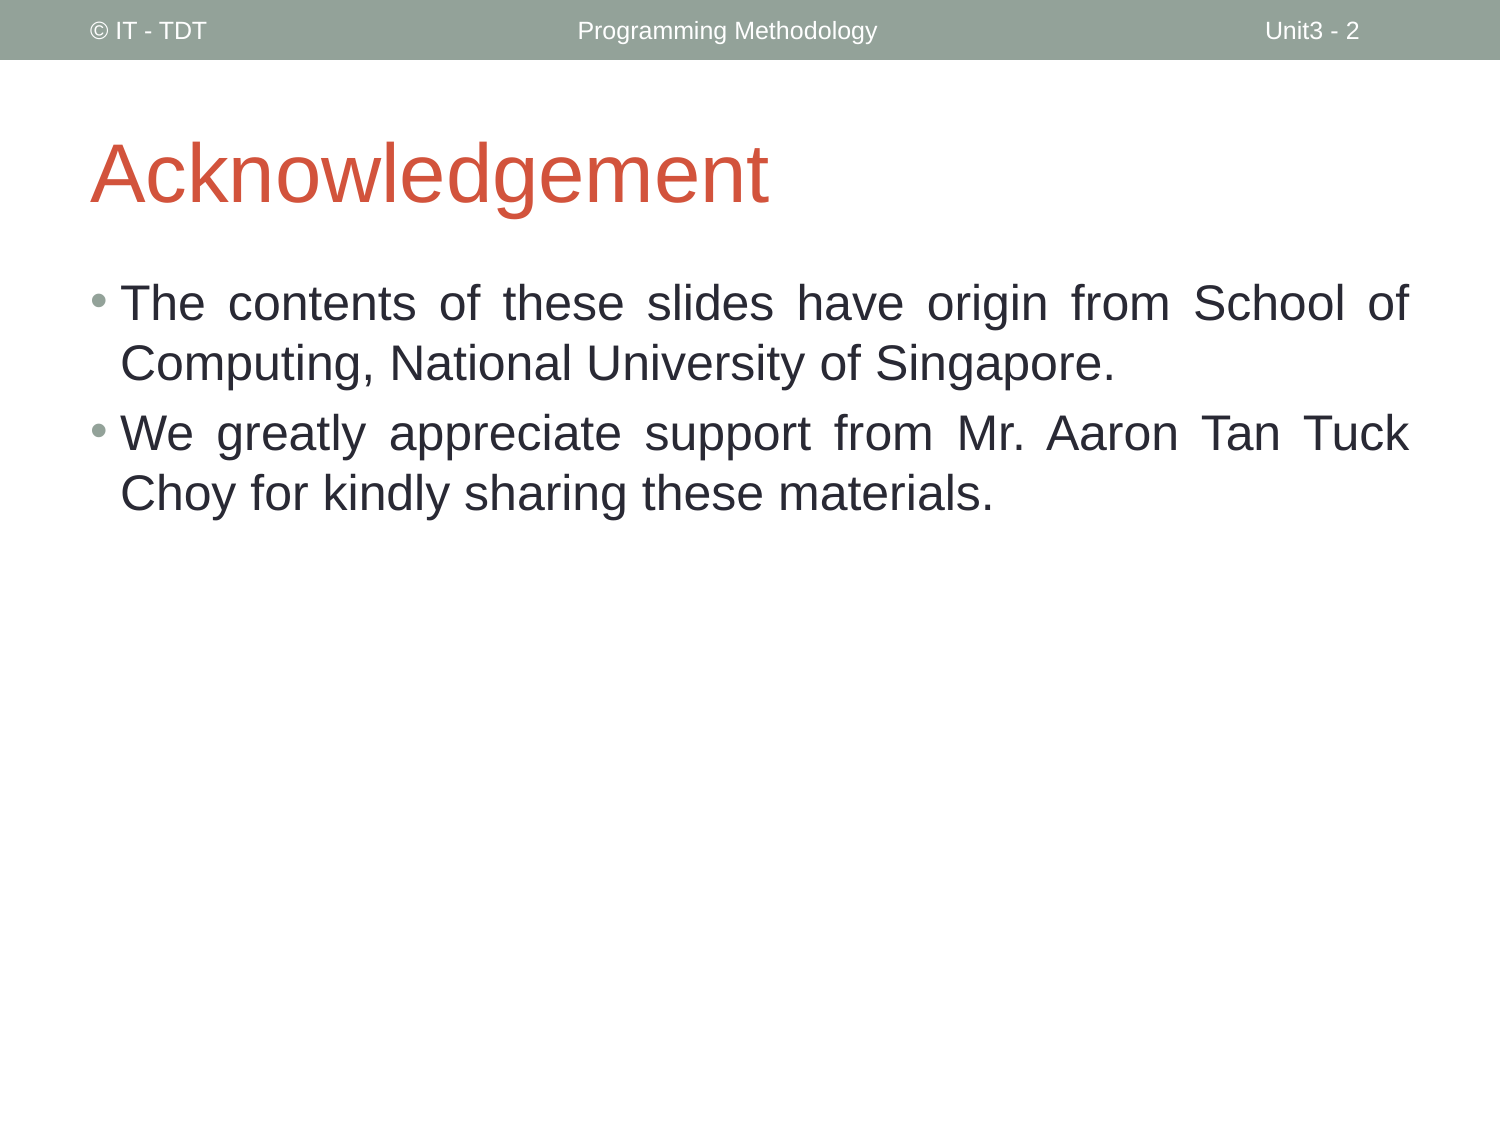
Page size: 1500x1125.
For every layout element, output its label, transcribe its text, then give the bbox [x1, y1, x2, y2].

title Acknowledgement [75, 87, 1425, 250]
slide_number © IT - TDT [75, 3, 550, 57]
footer Programming Methodology [562, 3, 1238, 57]
list The contents of these slides have origin from School of Computing, National University of Singapore. We greatly appreciate support from Mr. Aaron Tan Tuck Choy for kindly sharing these materials. [75, 262, 1425, 1063]
slide_number Unit3 - ‹#› [1250, 3, 1425, 57]
